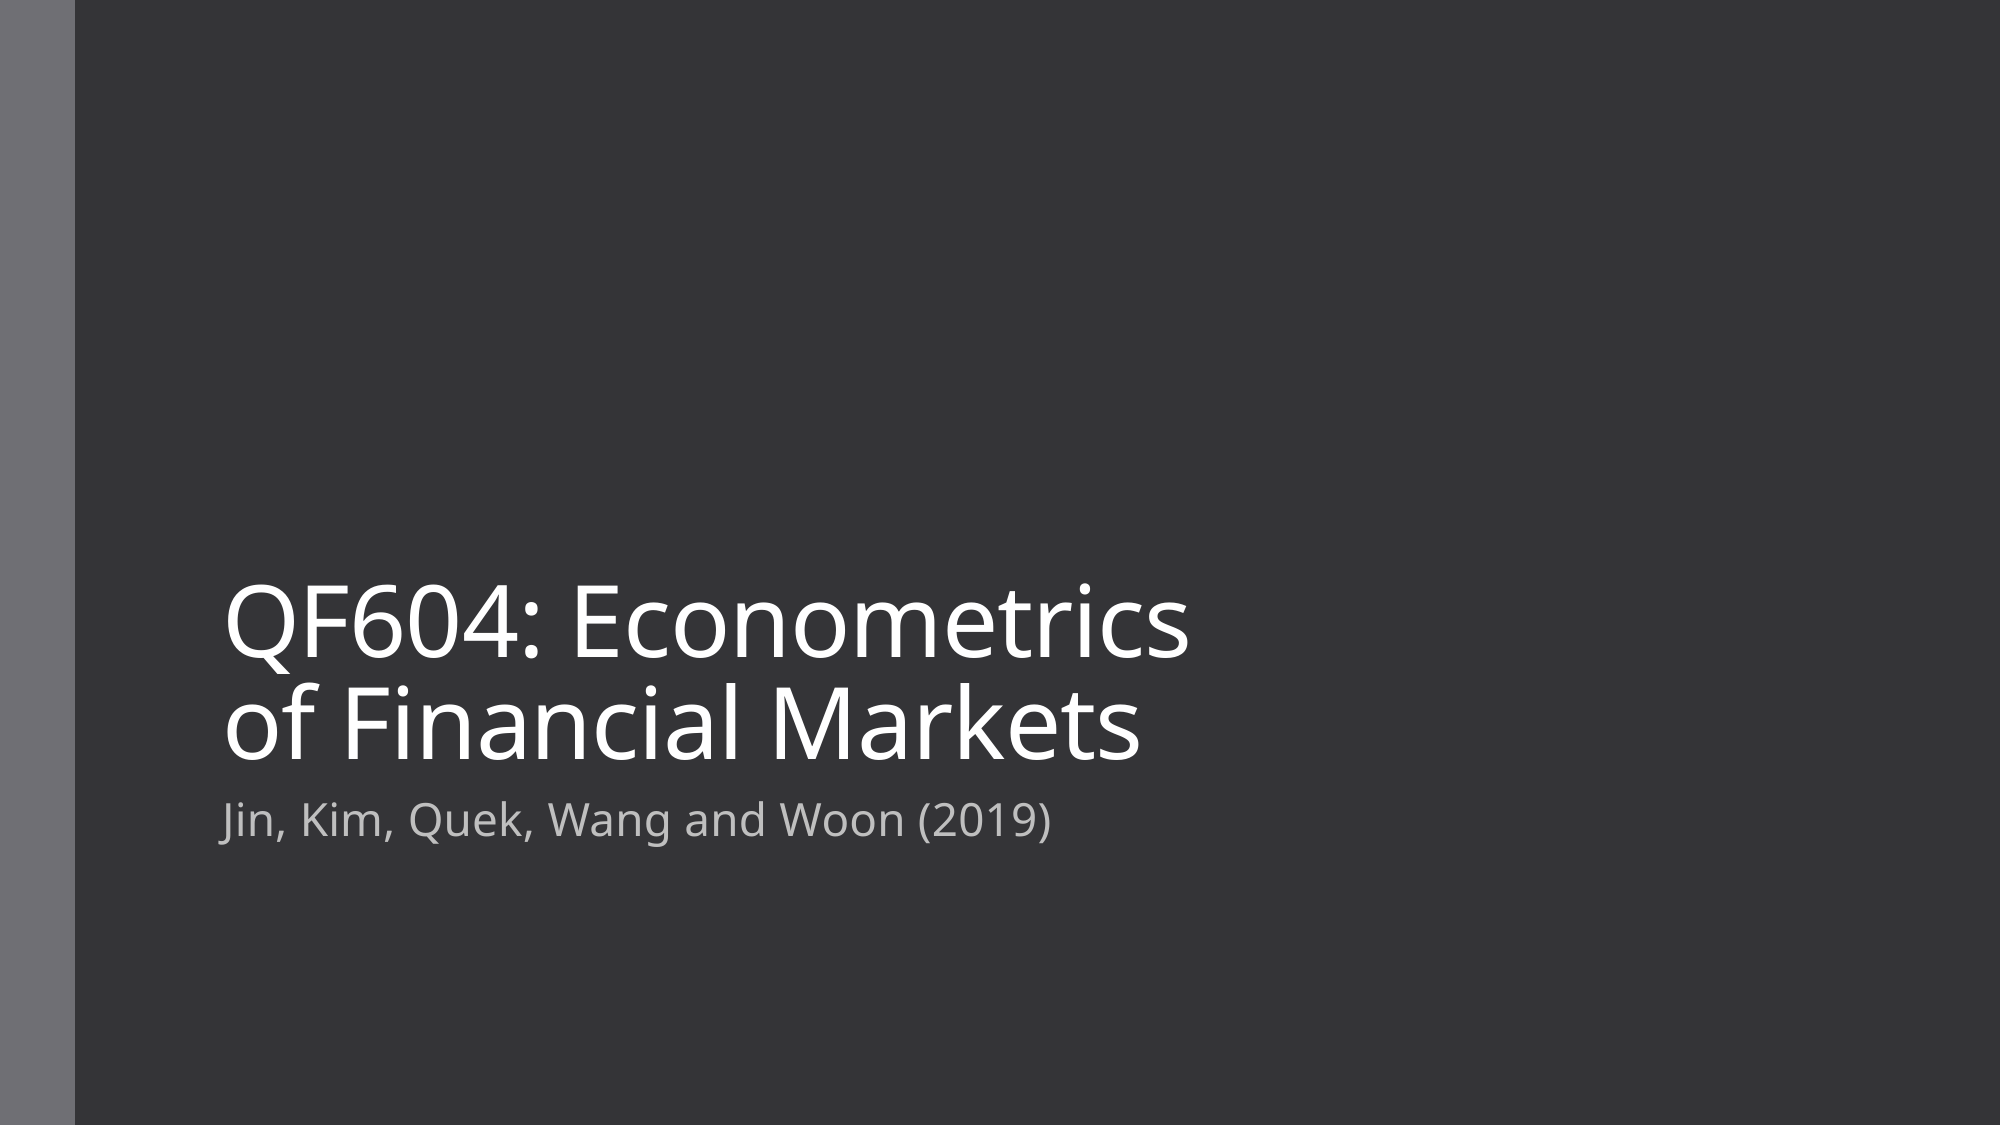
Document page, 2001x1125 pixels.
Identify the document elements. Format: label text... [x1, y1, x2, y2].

title QF604: Econometrics of Financial Markets [206, 124, 1752, 787]
subtitle Jin, Kim, Quek, Wang and Woon (2019) [206, 787, 1752, 1065]
